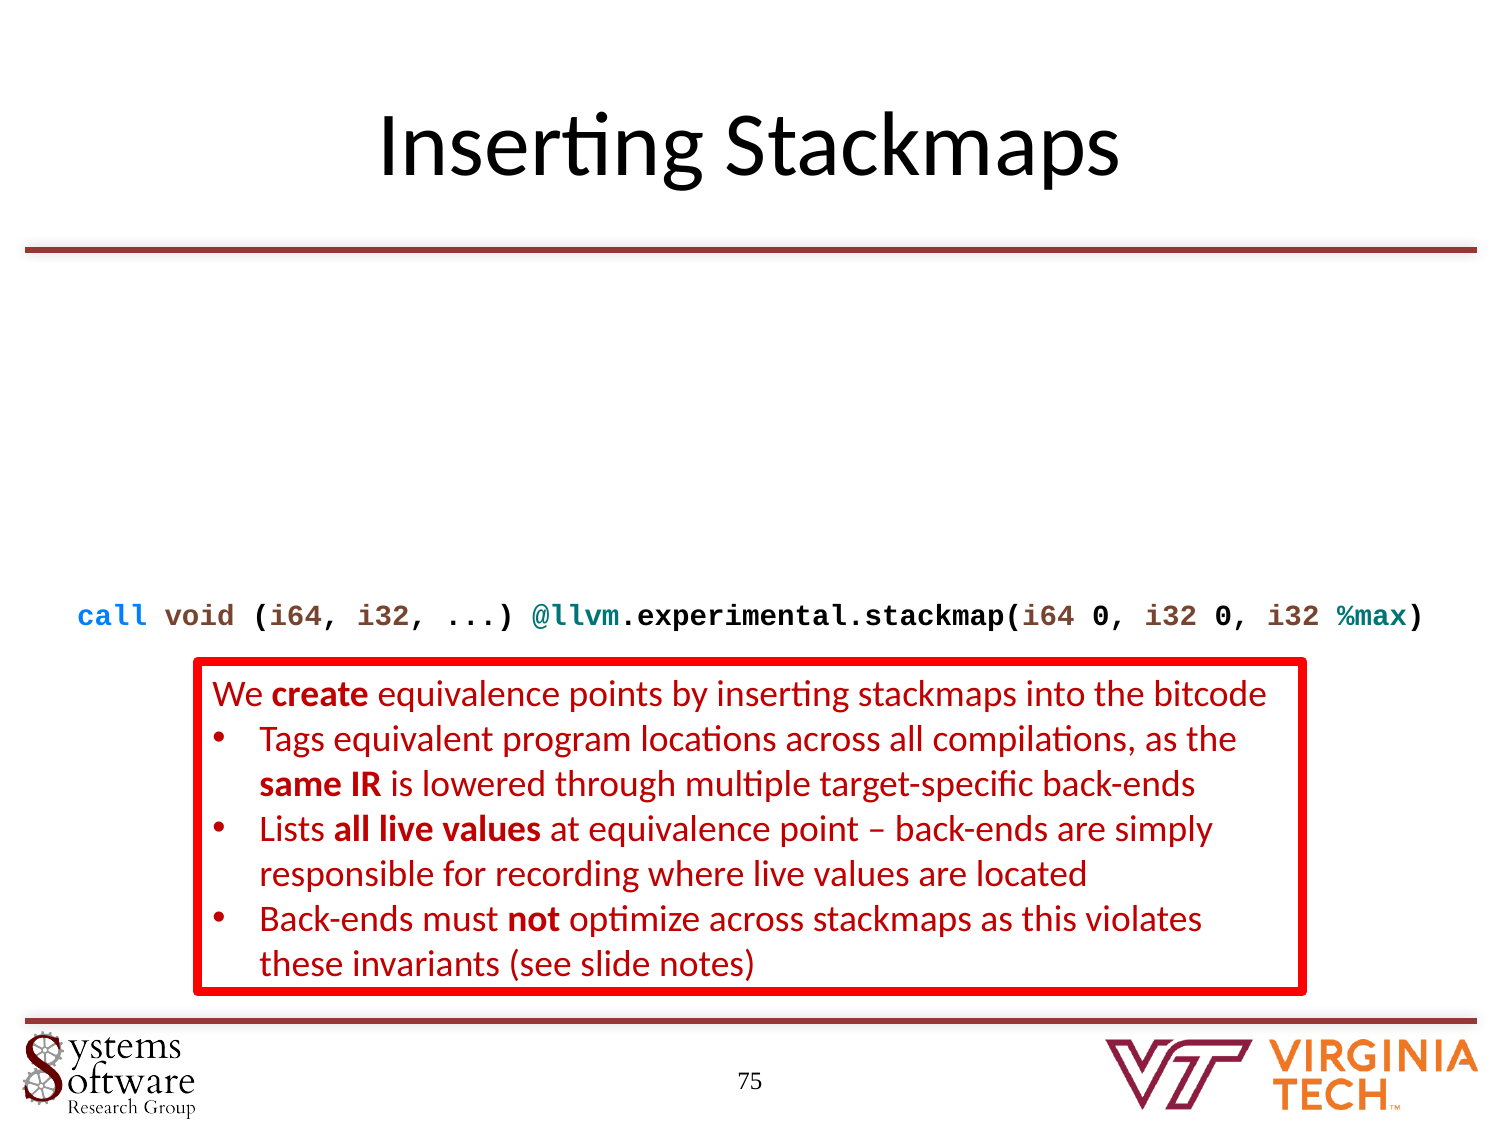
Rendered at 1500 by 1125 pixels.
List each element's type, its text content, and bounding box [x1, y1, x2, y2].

title Inserting Stackmaps [75, 45, 1425, 233]
picture [22, 1031, 195, 1119]
picture [1105, 1039, 1478, 1110]
text_box call void (i64, i32, ...) @llvm.experimental.stackmap(i64 0, i32 0, i32 %max) [29, 588, 1473, 639]
text_box We create equivalence points by inserting stackmaps into the bitcode Tags equivalent program locations across all compilations, as the same IR is lowered through multiple target-specific back-ends Lists all live values at equivalence point – back-ends are simply responsible for recording where live values are located Back-ends must not optimize across stackmaps as this violates these invariants (see slide notes) [197, 661, 1303, 992]
